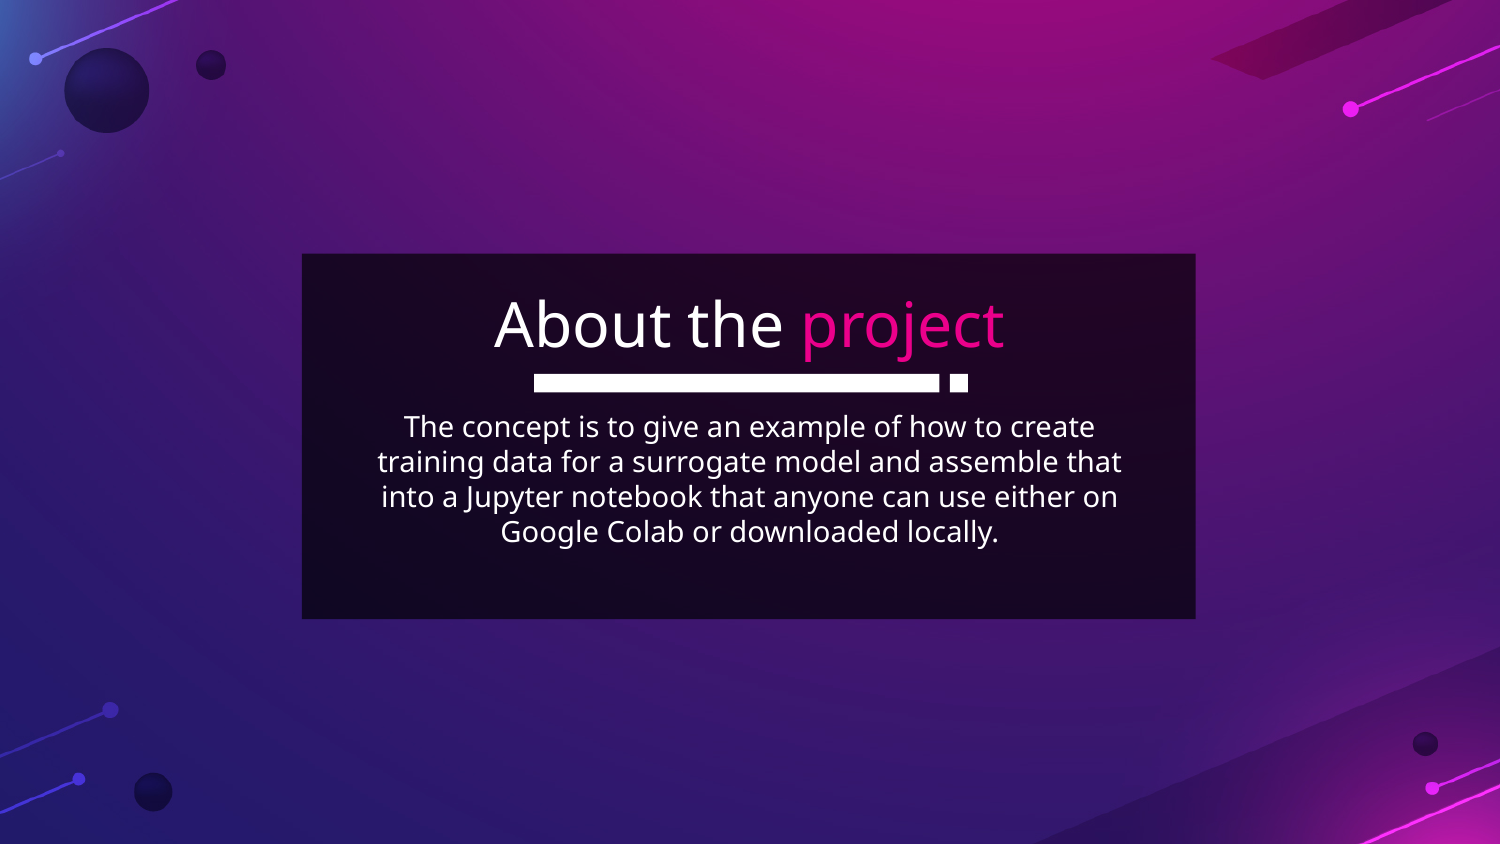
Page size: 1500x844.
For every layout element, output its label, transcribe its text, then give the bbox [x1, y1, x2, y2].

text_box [533, 373, 969, 393]
picture [0, 0, 1500, 844]
subtitle The concept is to give an example of how to create training data for a surrogate model and assemble that into a Jupyter notebook that anyone can use either on Google Colab or downloaded locally. [360, 393, 1140, 591]
title About the project [360, 284, 1140, 375]
